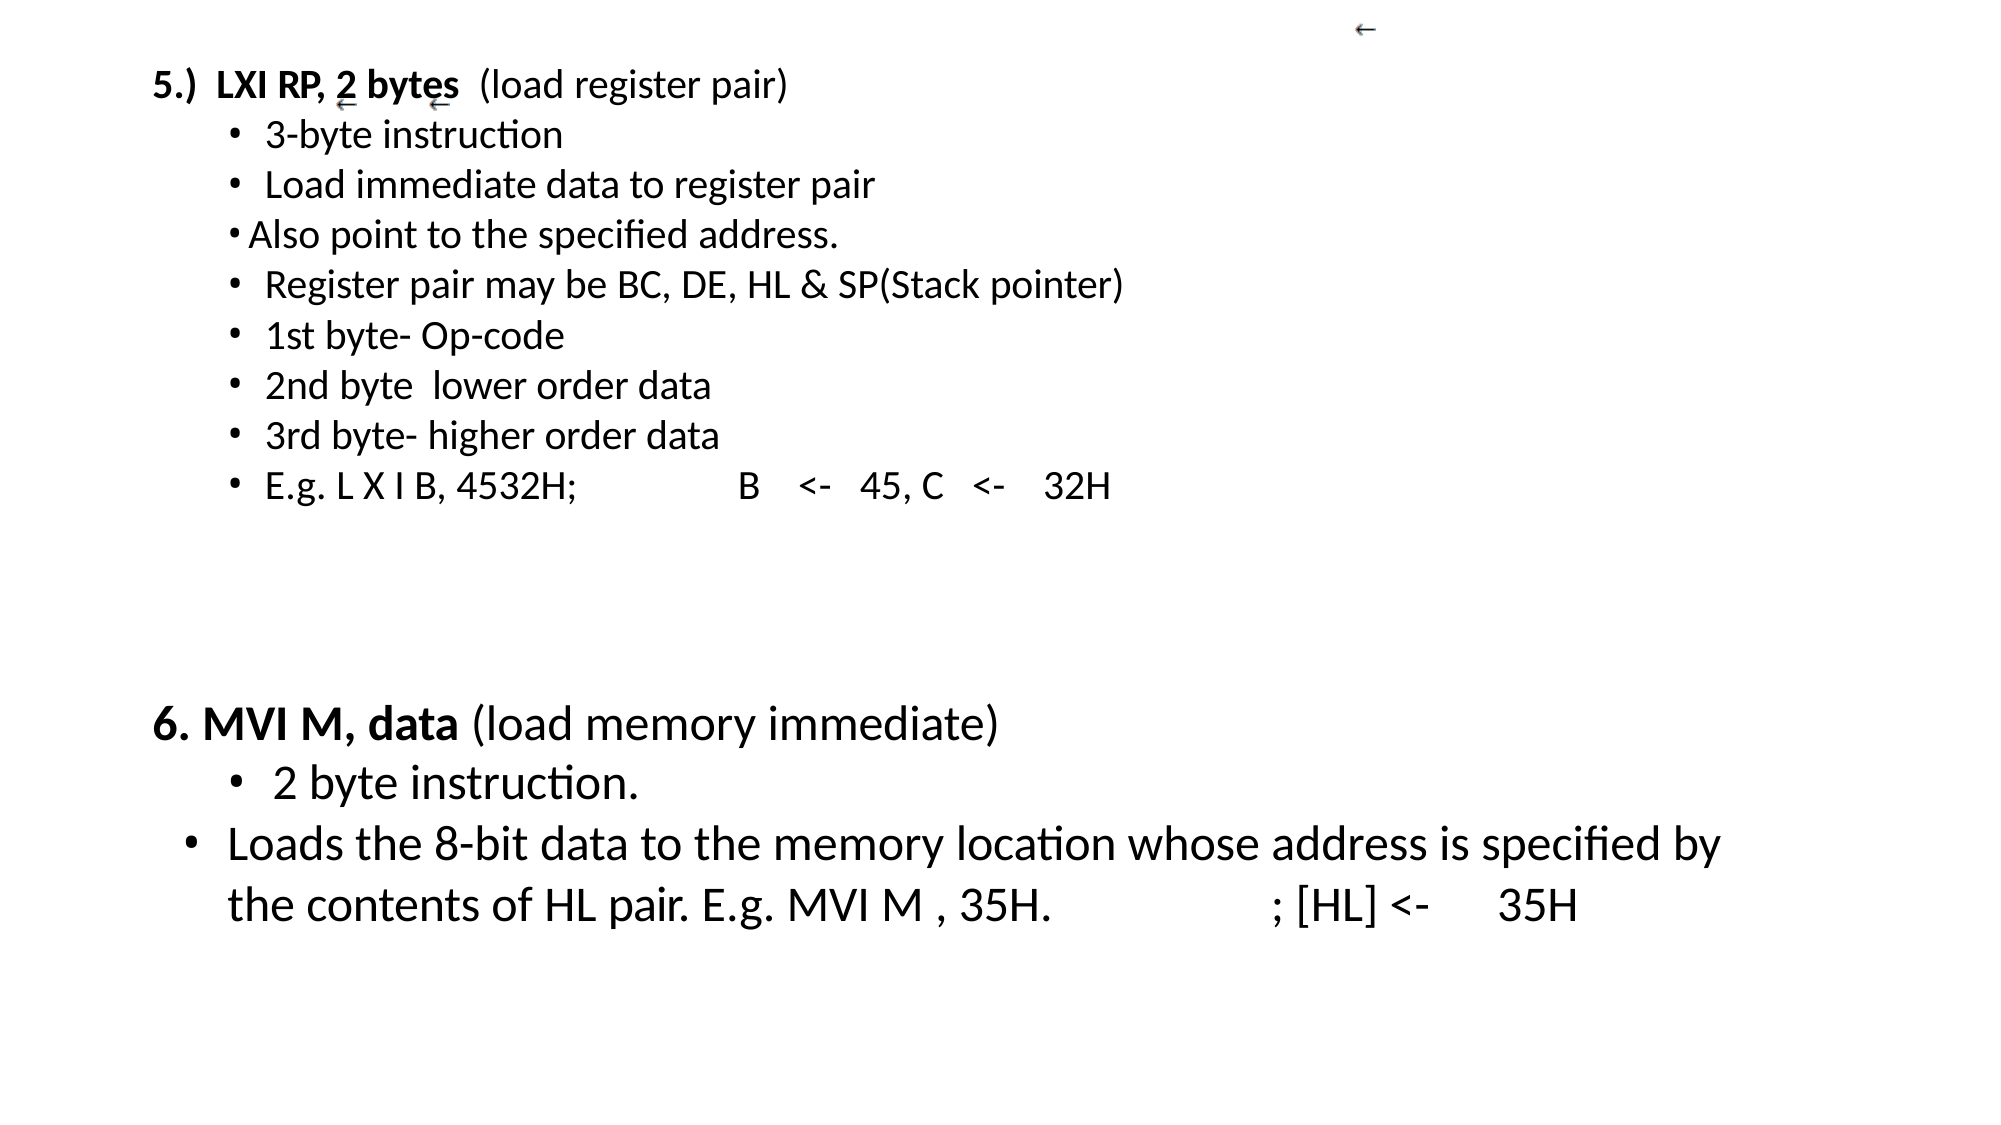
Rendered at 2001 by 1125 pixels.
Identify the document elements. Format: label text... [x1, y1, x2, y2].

picture [1354, 13, 1377, 50]
picture [335, 88, 358, 125]
text_box 3-byte instruction Load immediate data to register pair Also point to the specified address. Register pair may be BC, DE, HL & SP(Stack pointer) 1st byte- Op-code 2nd byte lower order data 3rd byte- higher order data E.g. L X I B, 4532H; B <- 45, C <- 32H [225, 105, 1132, 508]
picture [428, 88, 451, 125]
title 5.) LXI RP, 2 bytes (load register pair) [150, 55, 797, 246]
text_box MVI M, data (load memory immediate) 2 byte instruction. Loads the 8-bit data to the memory location whose address is specified by the contents of HL pair. E.g. MVI M , 35H. ; [HL] <- 35H [150, 688, 1775, 932]
